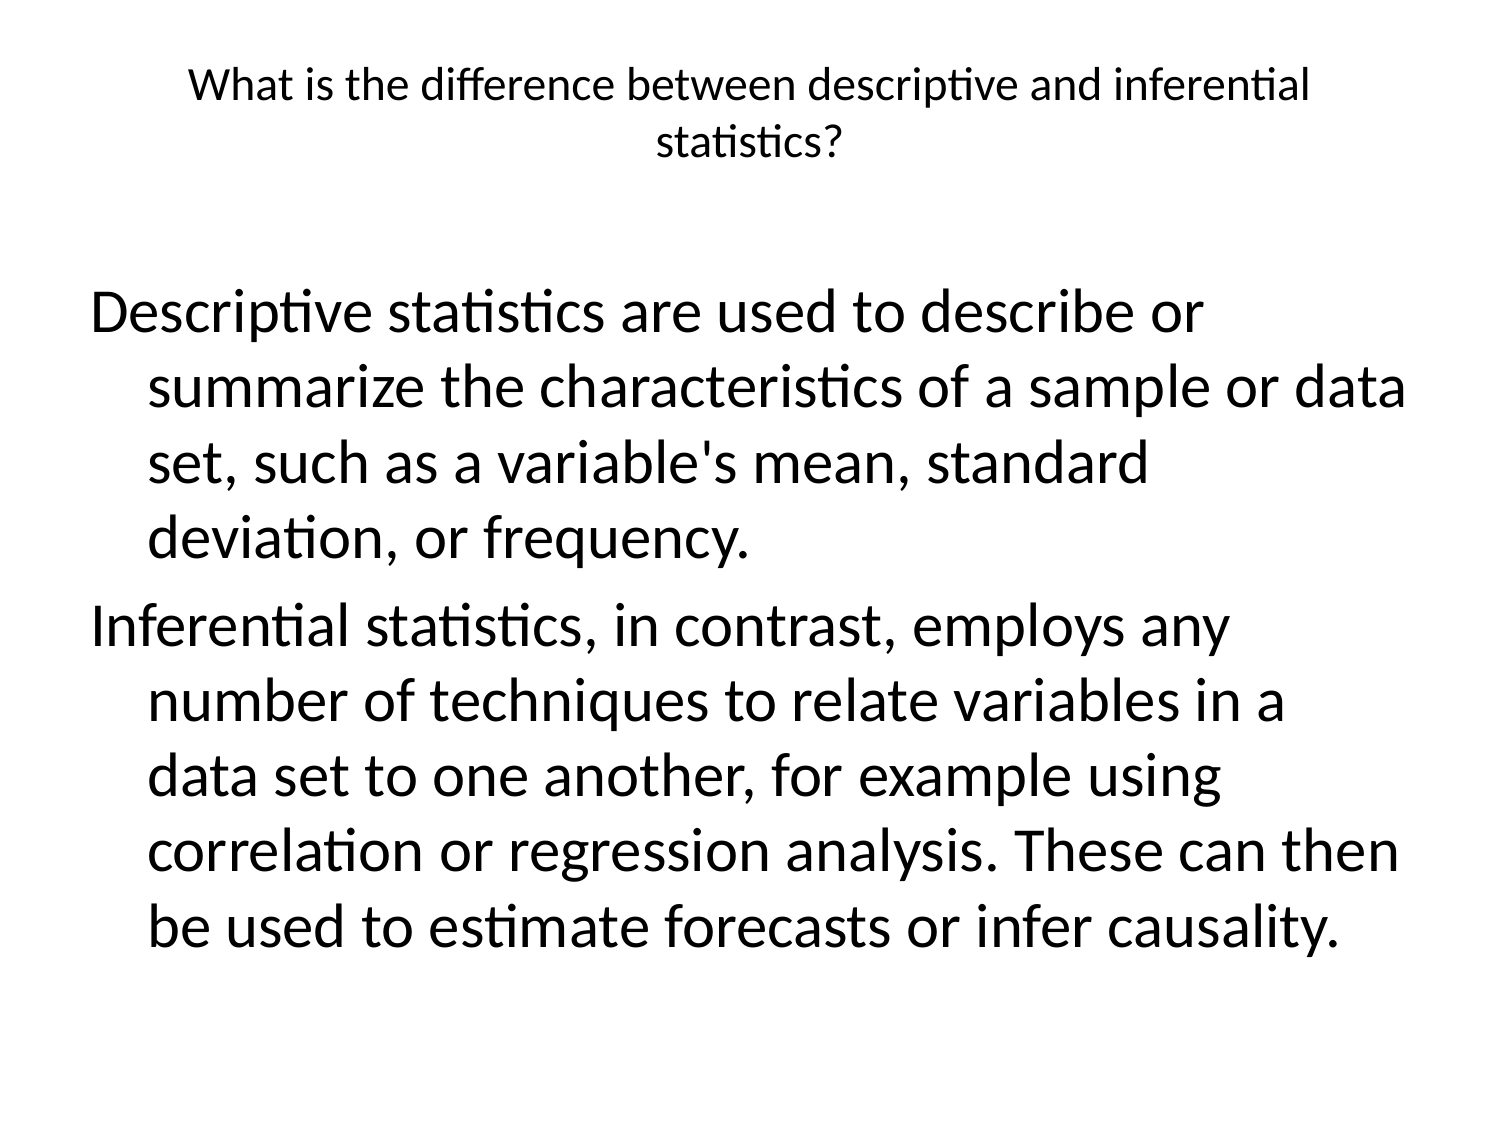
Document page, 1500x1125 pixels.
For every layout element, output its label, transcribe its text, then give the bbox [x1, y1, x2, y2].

title What is the difference between descriptive and inferential statistics? [75, 45, 1425, 233]
list Descriptive statistics are used to describe or summarize the characteristics of a sample or data set, such as a variable's mean, standard deviation, or frequency. Inferential statistics, in contrast, employs any number of techniques to relate variables in a data set to one another, for example using correlation or regression analysis. These can then be used to estimate forecasts or infer causality. [75, 262, 1425, 1005]
